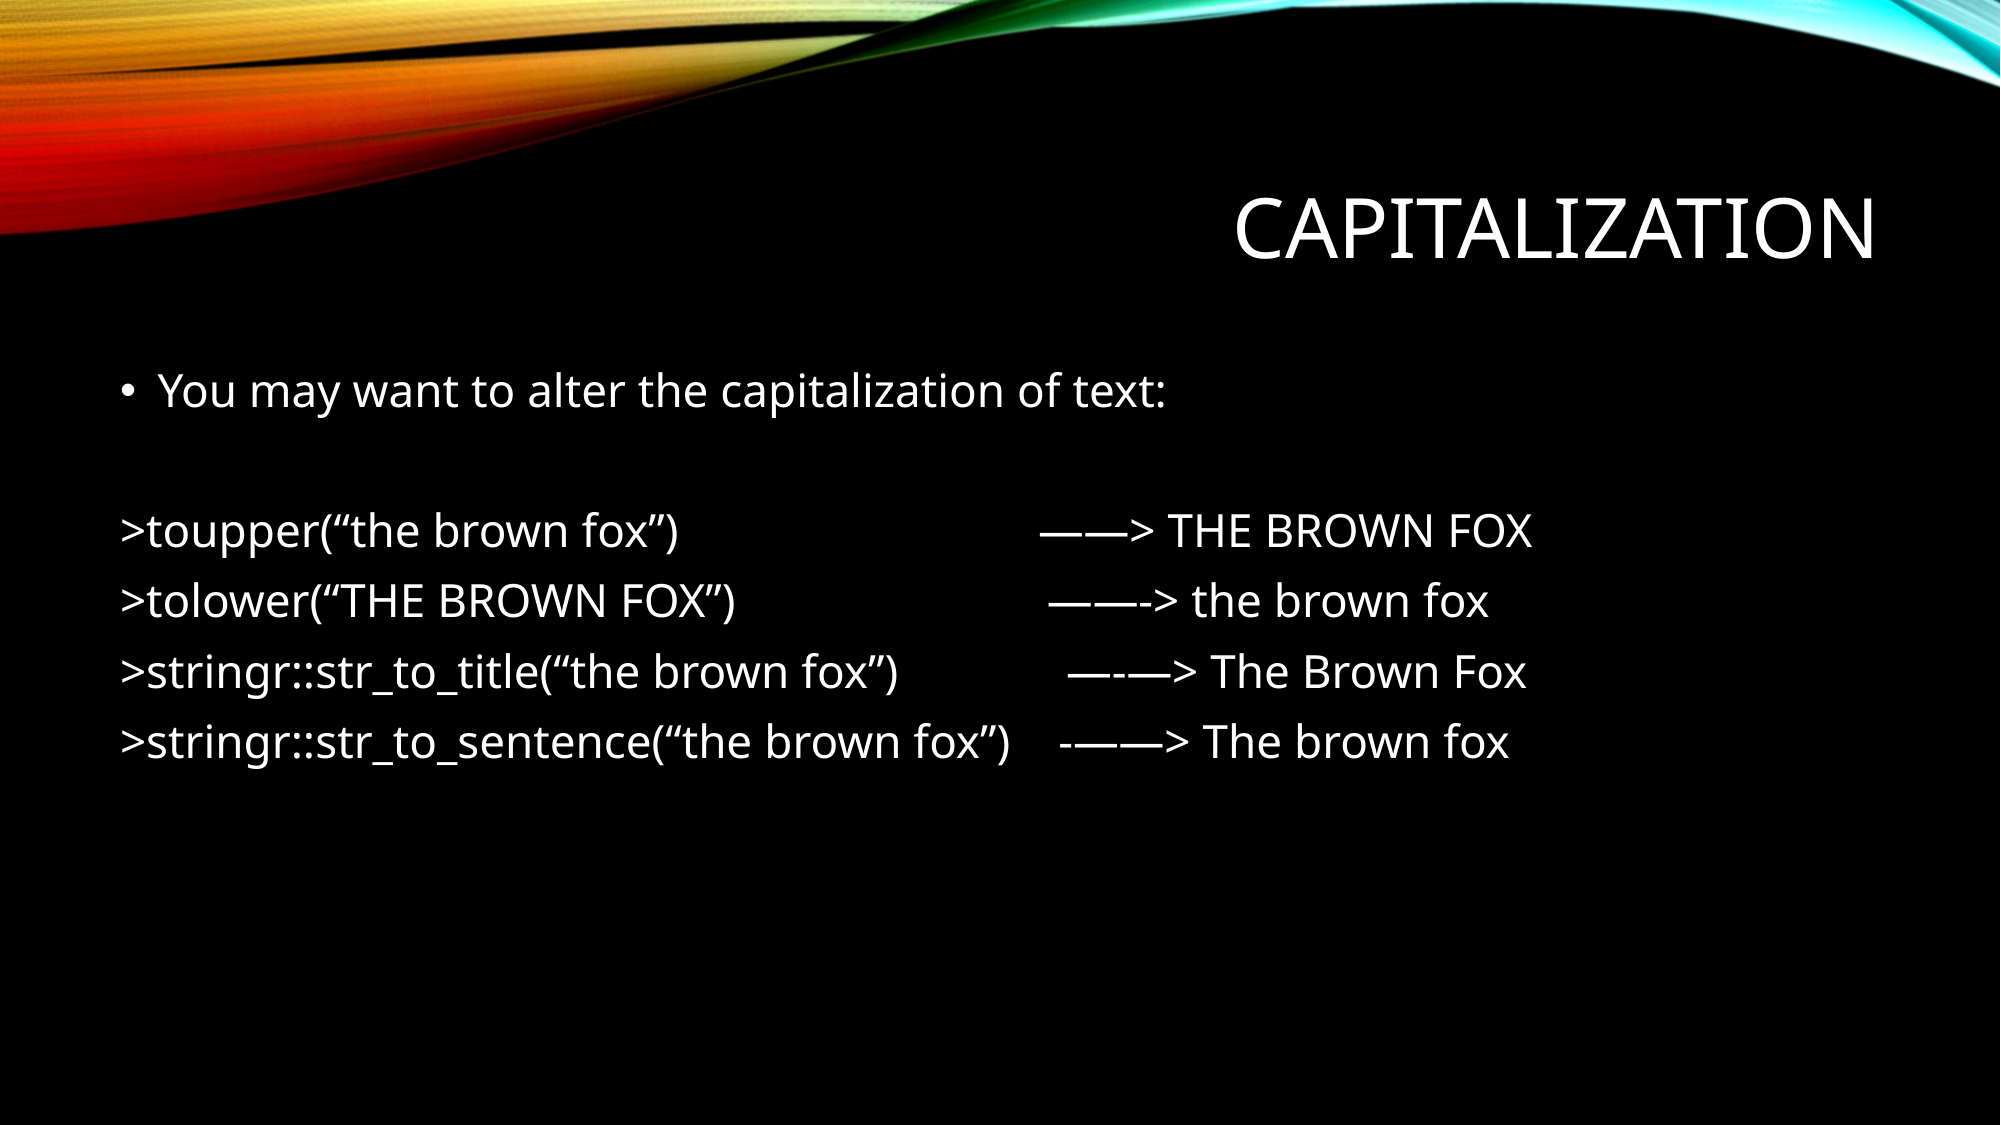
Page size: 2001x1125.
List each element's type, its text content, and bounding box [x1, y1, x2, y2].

picture [0, 0, 2000, 237]
list You may want to alter the capitalization of text: >toupper(“the brown fox”) ——> THE BROWN FOX >tolower(“THE BROWN FOX”) ——-> the brown fox >stringr::str_to_title(“the brown fox”) —-—> The Brown Fox >stringr::str_to_sentence(“the brown fox”) -——> The brown fox [111, 359, 1888, 1021]
title Capitalization [474, 124, 1888, 338]
